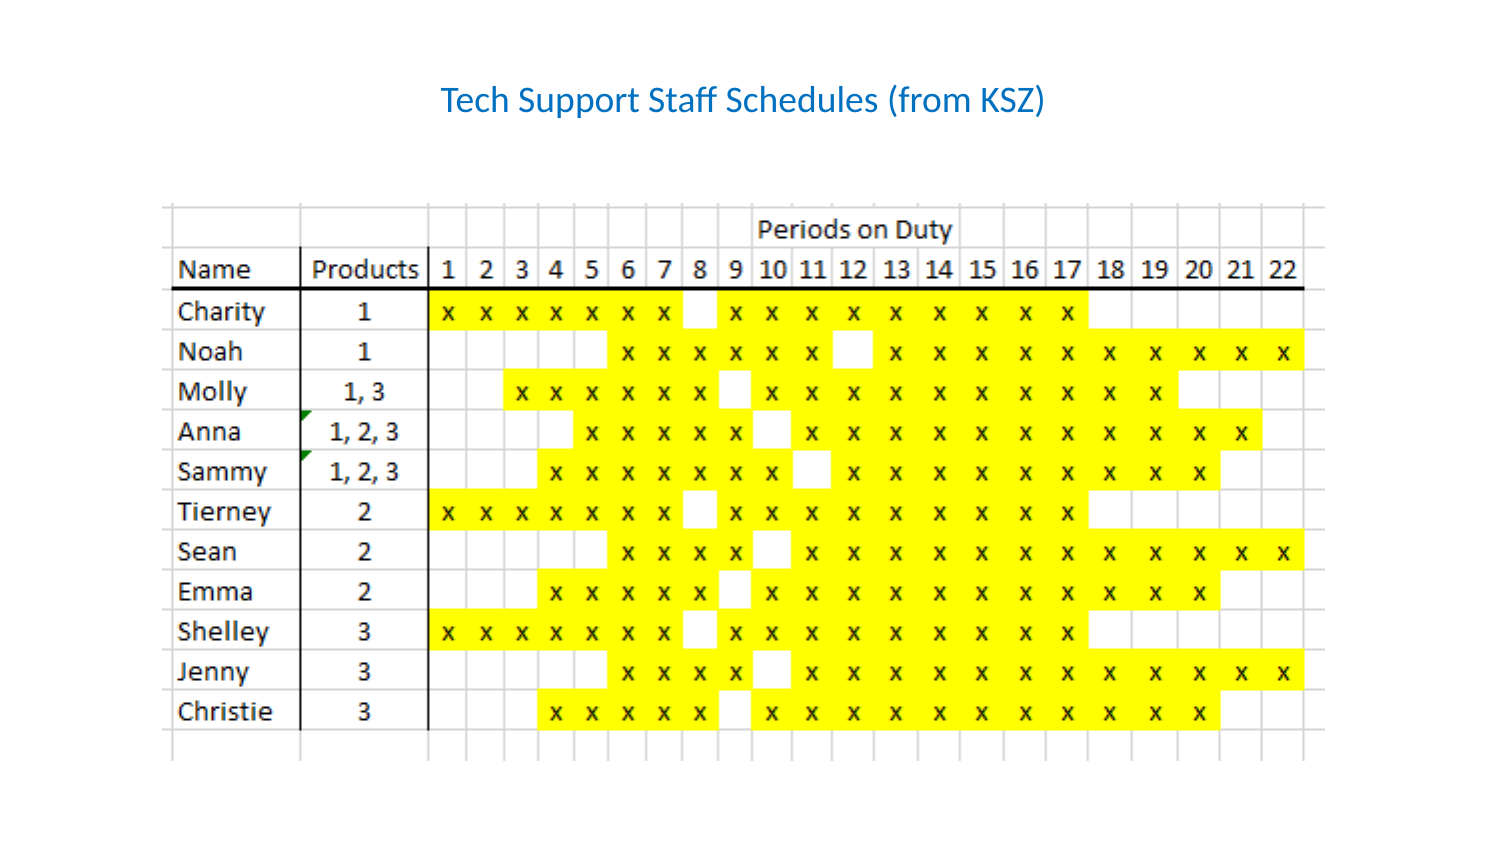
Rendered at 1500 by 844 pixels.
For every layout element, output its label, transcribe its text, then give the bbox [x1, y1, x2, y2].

picture [162, 202, 1325, 761]
text_box Tech Support Staff Schedules (from KSZ) [425, 67, 1062, 128]
